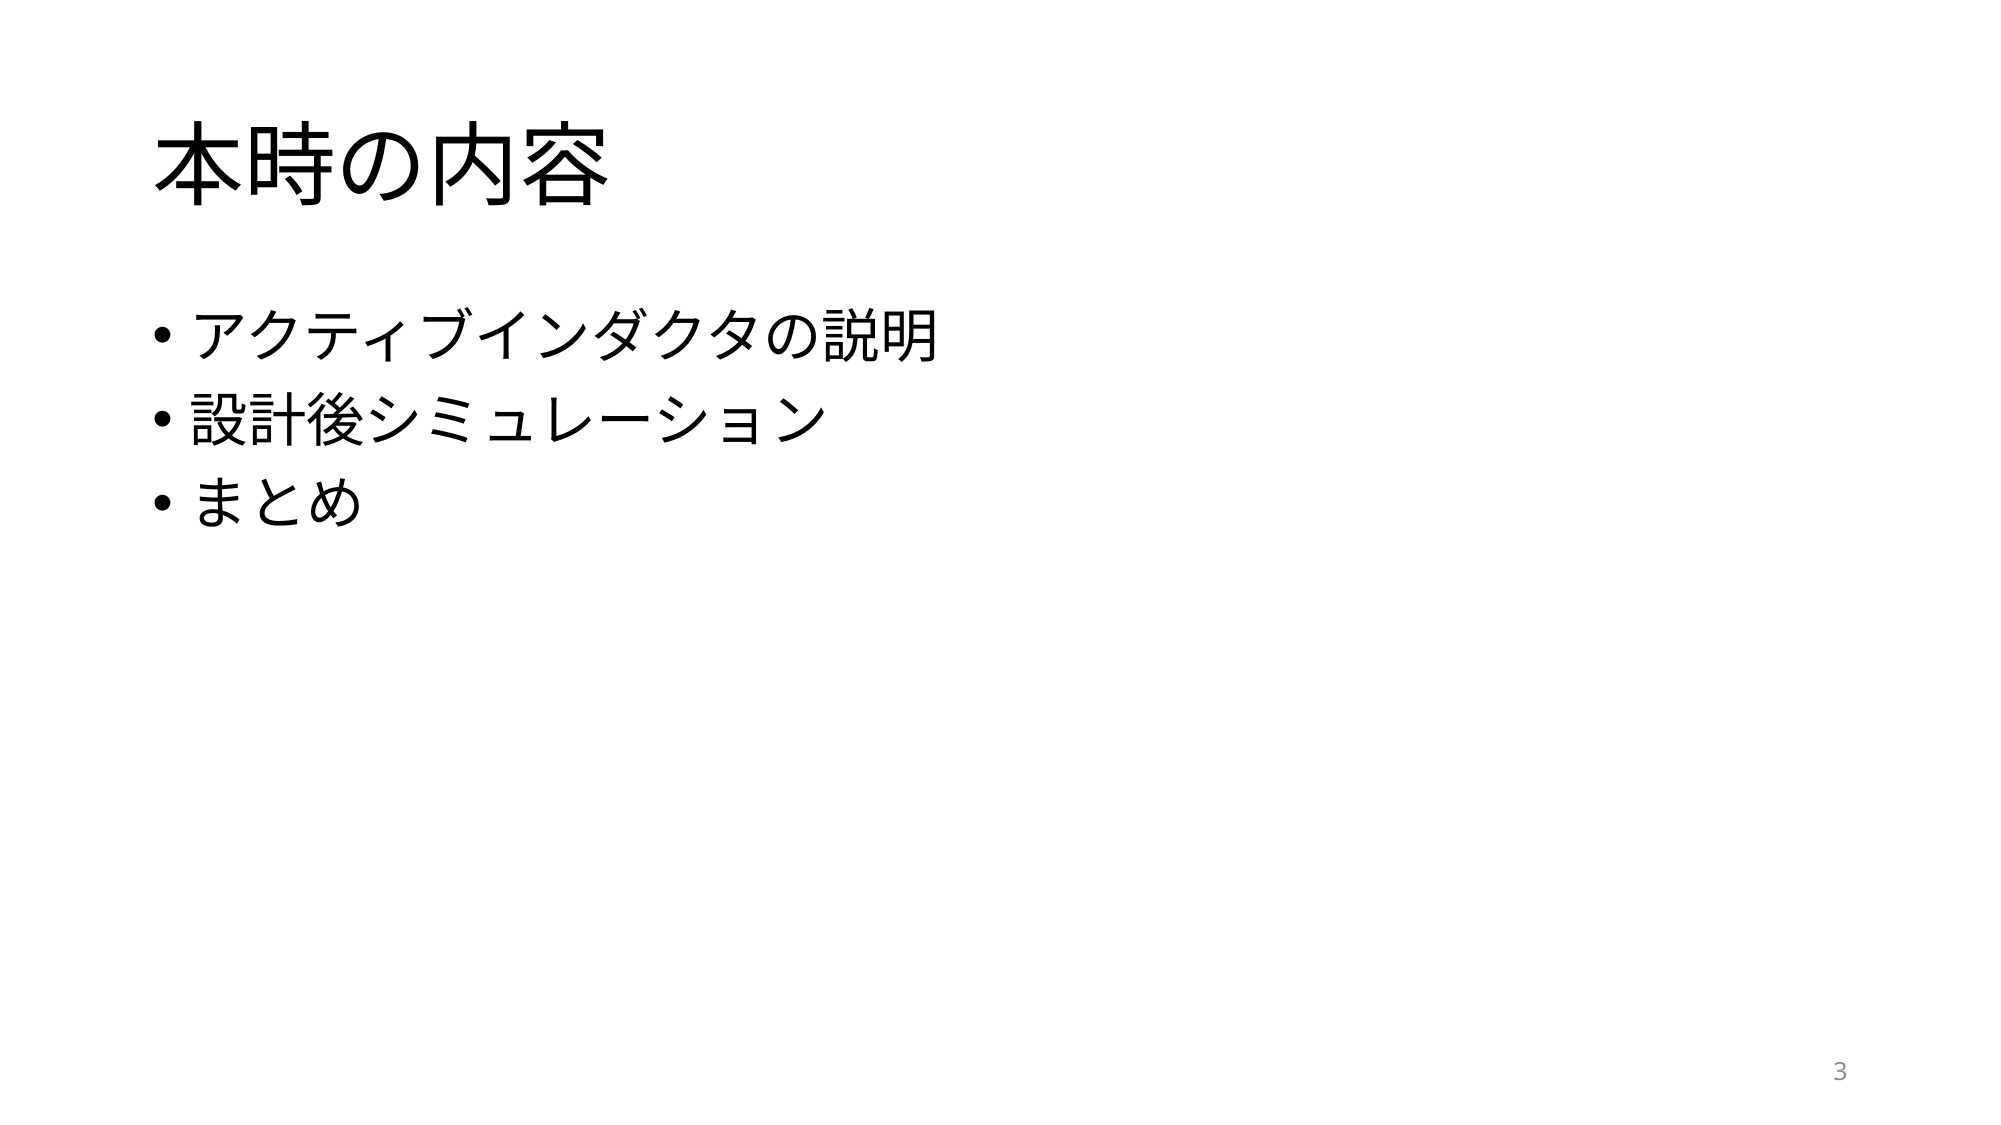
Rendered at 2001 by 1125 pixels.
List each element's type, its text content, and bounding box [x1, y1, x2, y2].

title 本時の内容 [137, 59, 1863, 278]
slide_number 3 [1412, 1042, 1863, 1103]
list アクティブインダクタの説明 設計後シミュレーション まとめ [137, 299, 1863, 1014]
